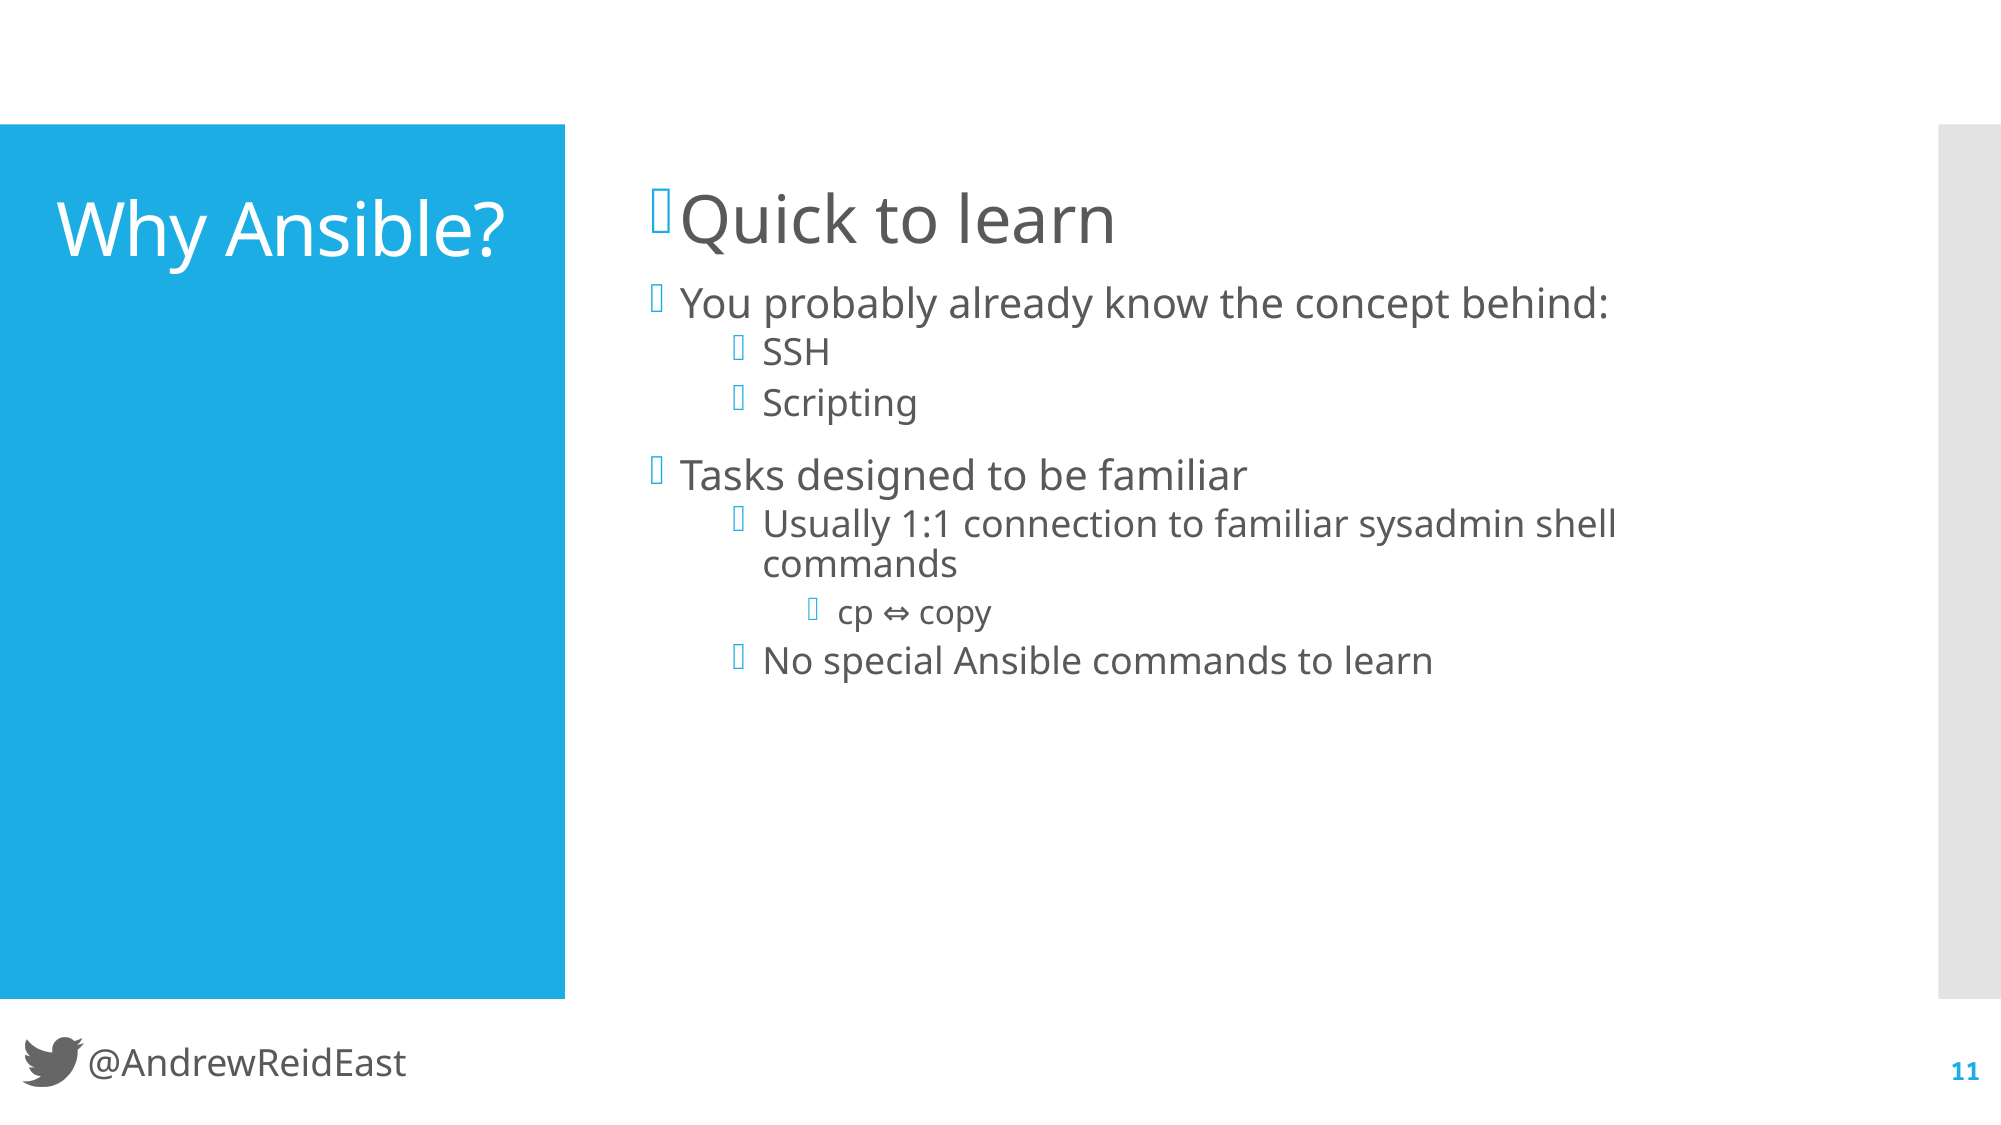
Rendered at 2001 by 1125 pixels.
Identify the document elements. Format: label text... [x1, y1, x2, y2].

list Quick to learn You probably already know the concept behind: SSH Scripting Tasks designed to be familiar Usually 1:1 connection to familiar sysadmin shell commands cp ⇔ copy No special Ansible commands to learn [634, 141, 1835, 982]
slide_number 11 [1744, 1042, 1996, 1103]
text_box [4, 1013, 412, 1112]
title Why Ansible? [41, 184, 525, 940]
